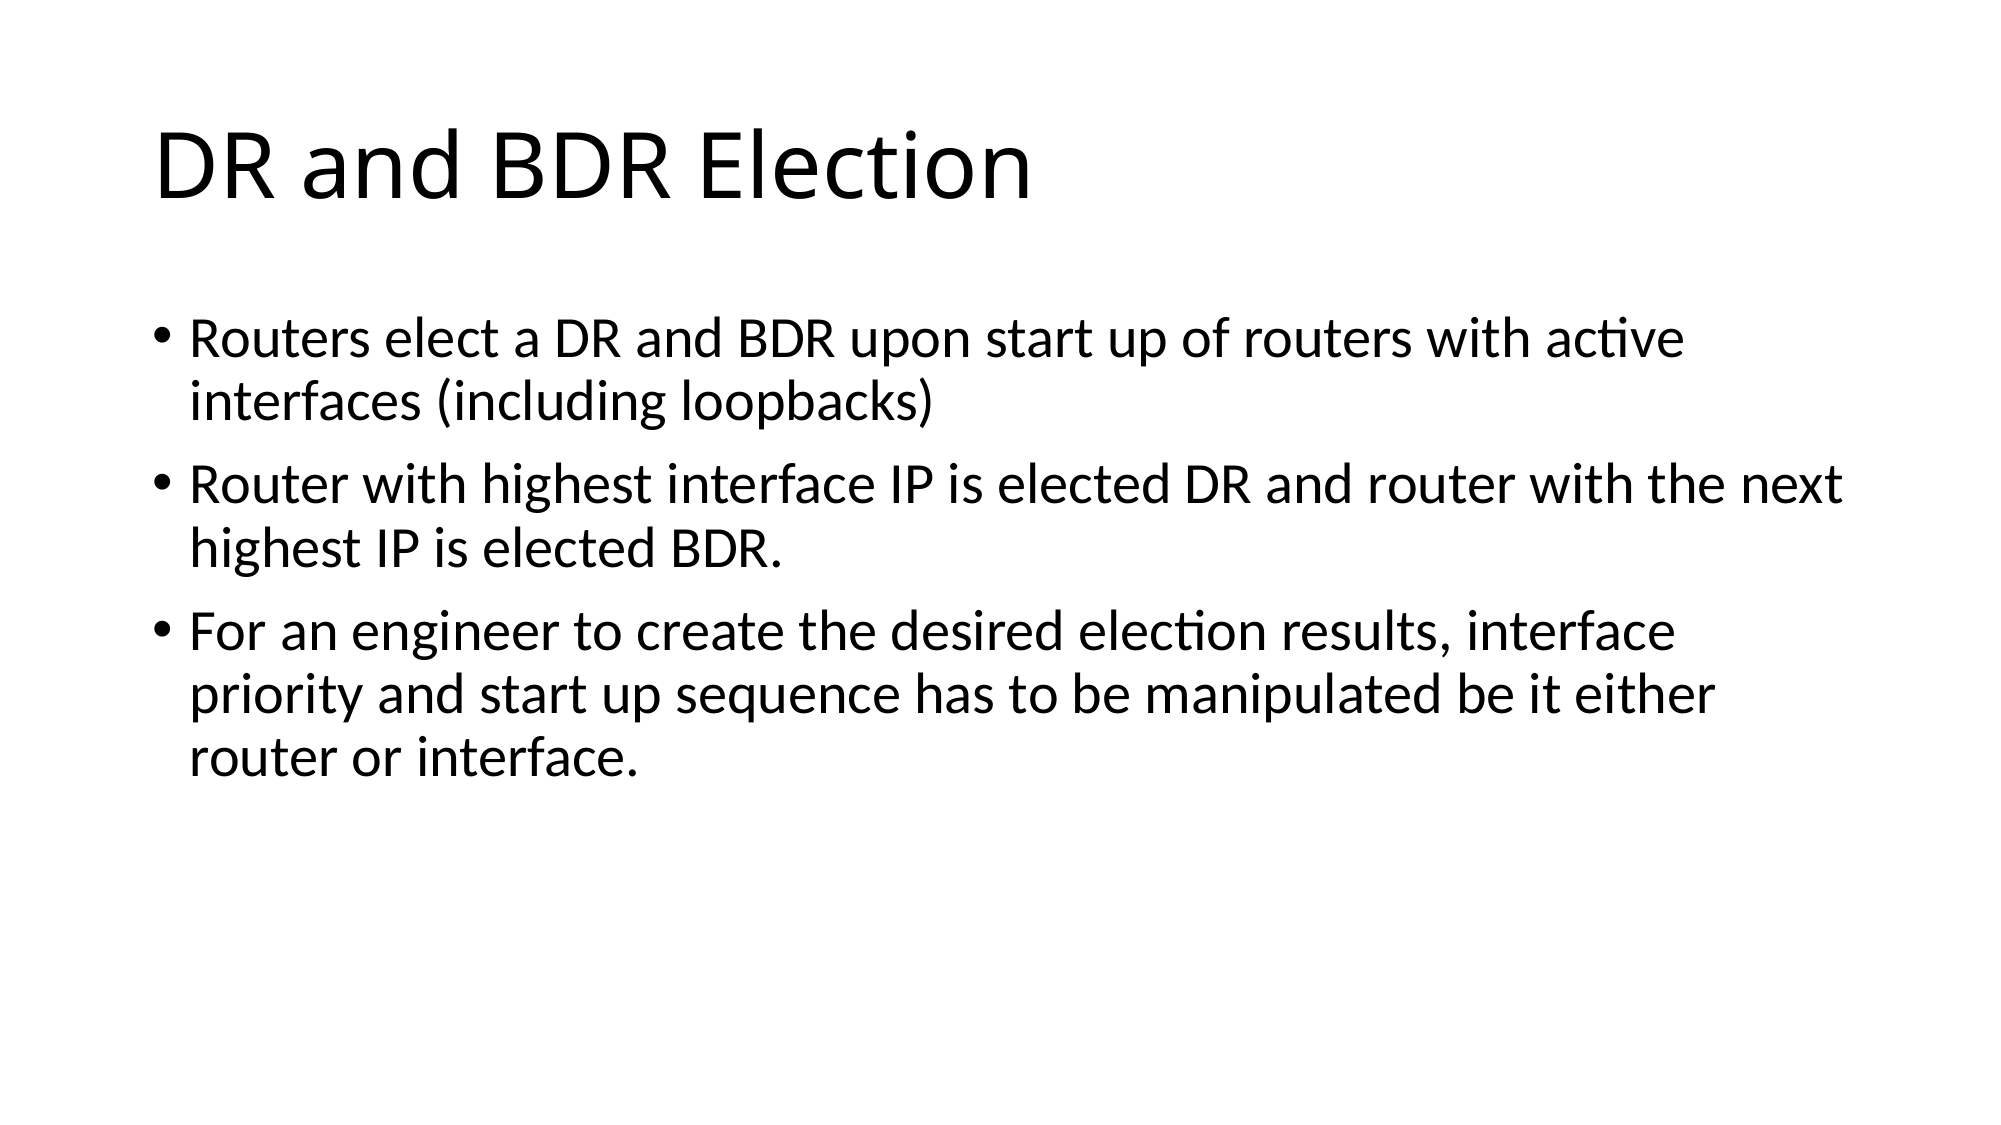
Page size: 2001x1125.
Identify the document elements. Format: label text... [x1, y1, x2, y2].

title DR and BDR Election [137, 59, 1863, 278]
list Routers elect a DR and BDR upon start up of routers with active interfaces (including loopbacks) Router with highest interface IP is elected DR and router with the next highest IP is elected BDR. For an engineer to create the desired election results, interface priority and start up sequence has to be manipulated be it either router or interface. [137, 299, 1863, 1014]
